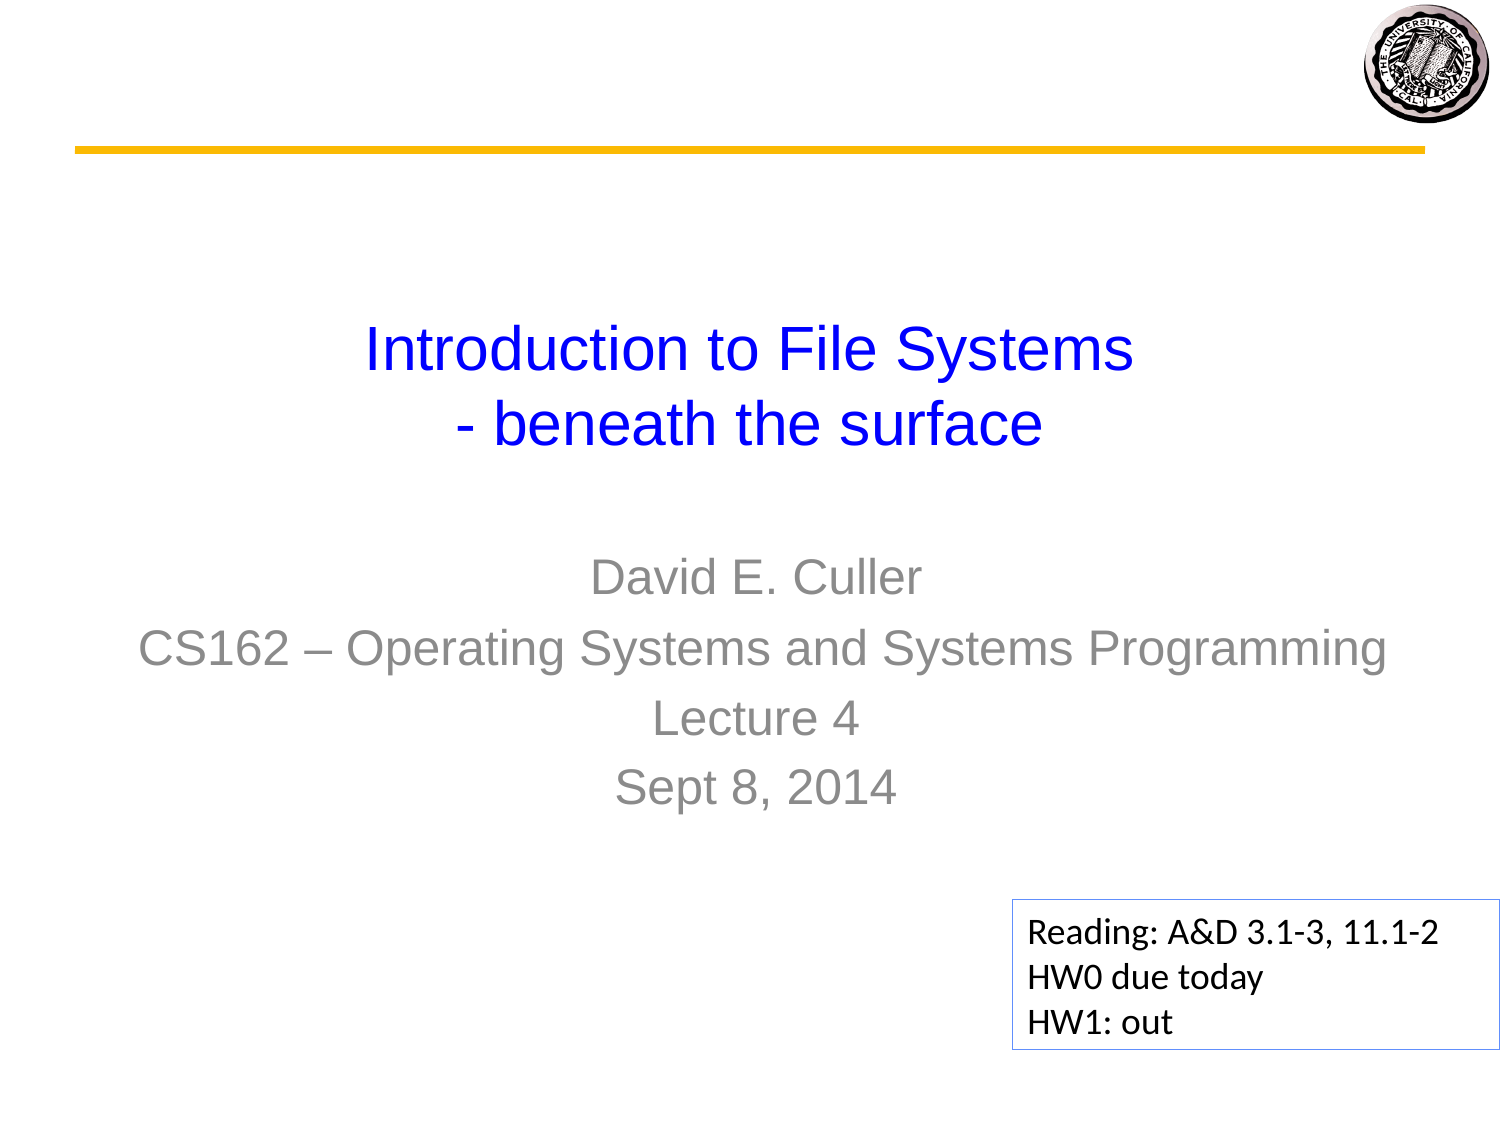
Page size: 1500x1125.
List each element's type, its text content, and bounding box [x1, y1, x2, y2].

subtitle David E. Culler CS162 – Operating Systems and Systems Programming Lecture 4 Sept 8, 2014 [50, 537, 1463, 825]
picture [1350, 0, 1500, 127]
title Introduction to File Systems - beneath the surface [112, 224, 1388, 467]
text_box Reading: A&D 3.1-3, 11.1-2 HW0 due today HW1: out [1012, 899, 1500, 1050]
